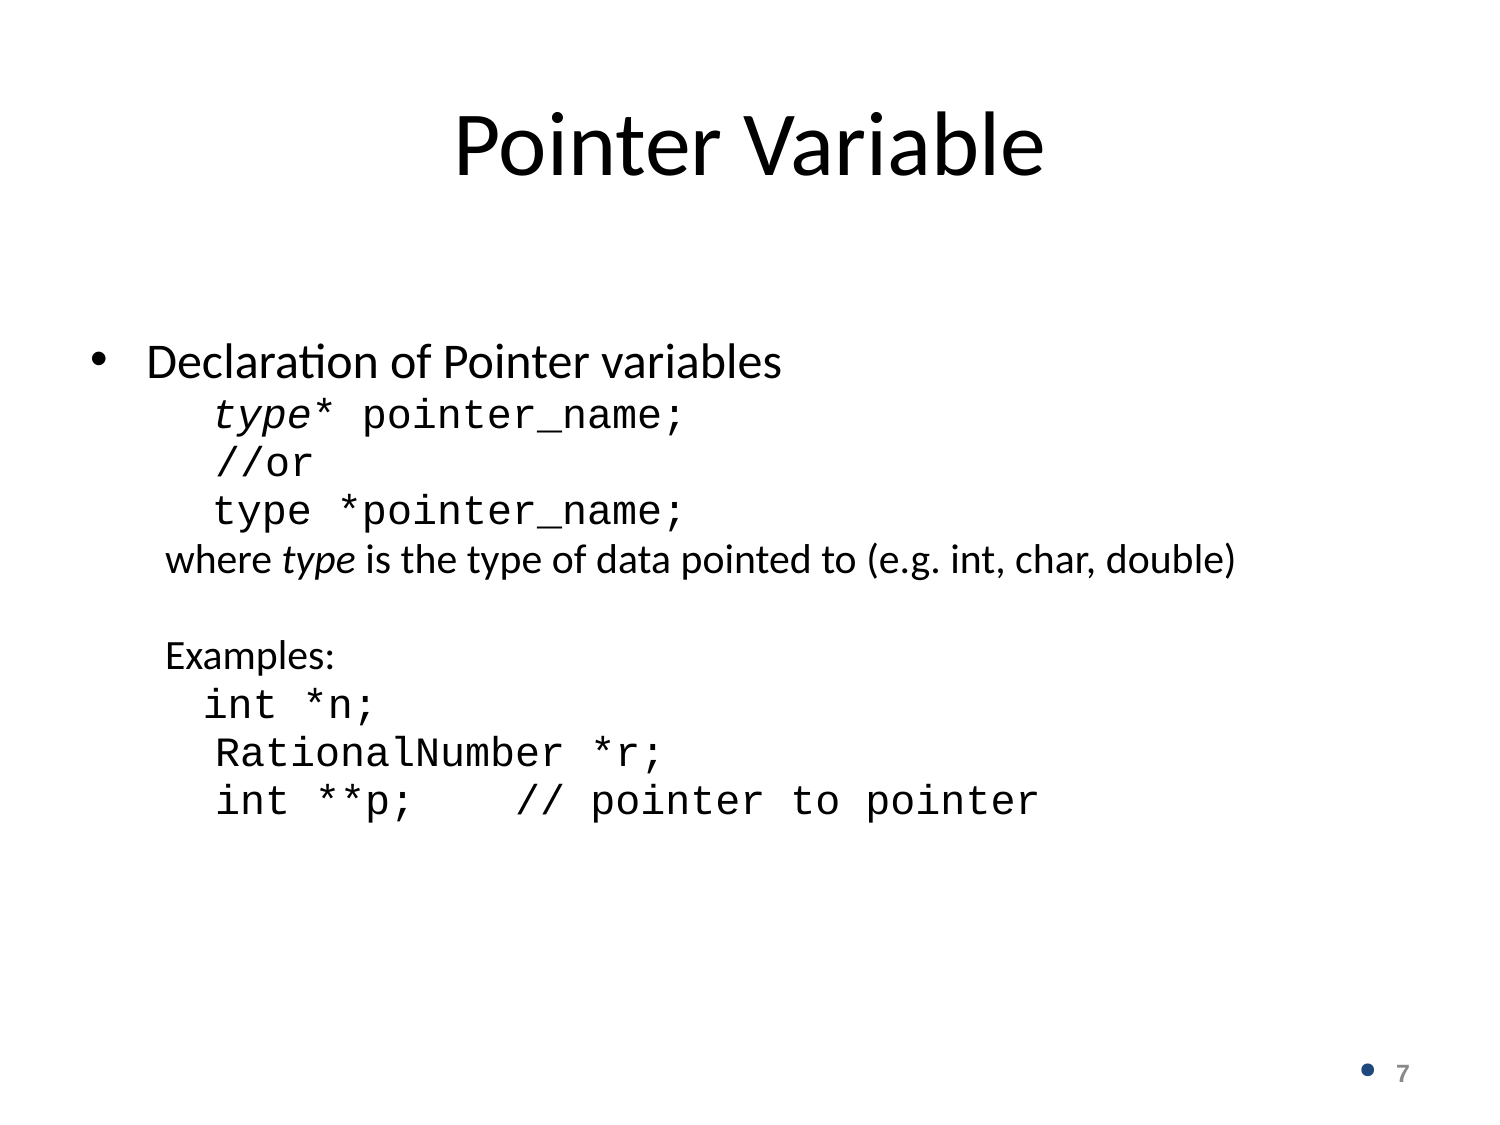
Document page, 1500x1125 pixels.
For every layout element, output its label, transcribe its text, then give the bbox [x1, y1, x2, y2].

slide_number 7 [1074, 1042, 1425, 1103]
title Pointer Variable [74, 44, 1426, 233]
list Declaration of Pointer variables type* pointer_name; //or type *pointer_name; where type is the type of data pointed to (e.g. int, char, double) Examples: int *n; RationalNumber *r; int **p; // pointer to pointer [74, 262, 1426, 1006]
